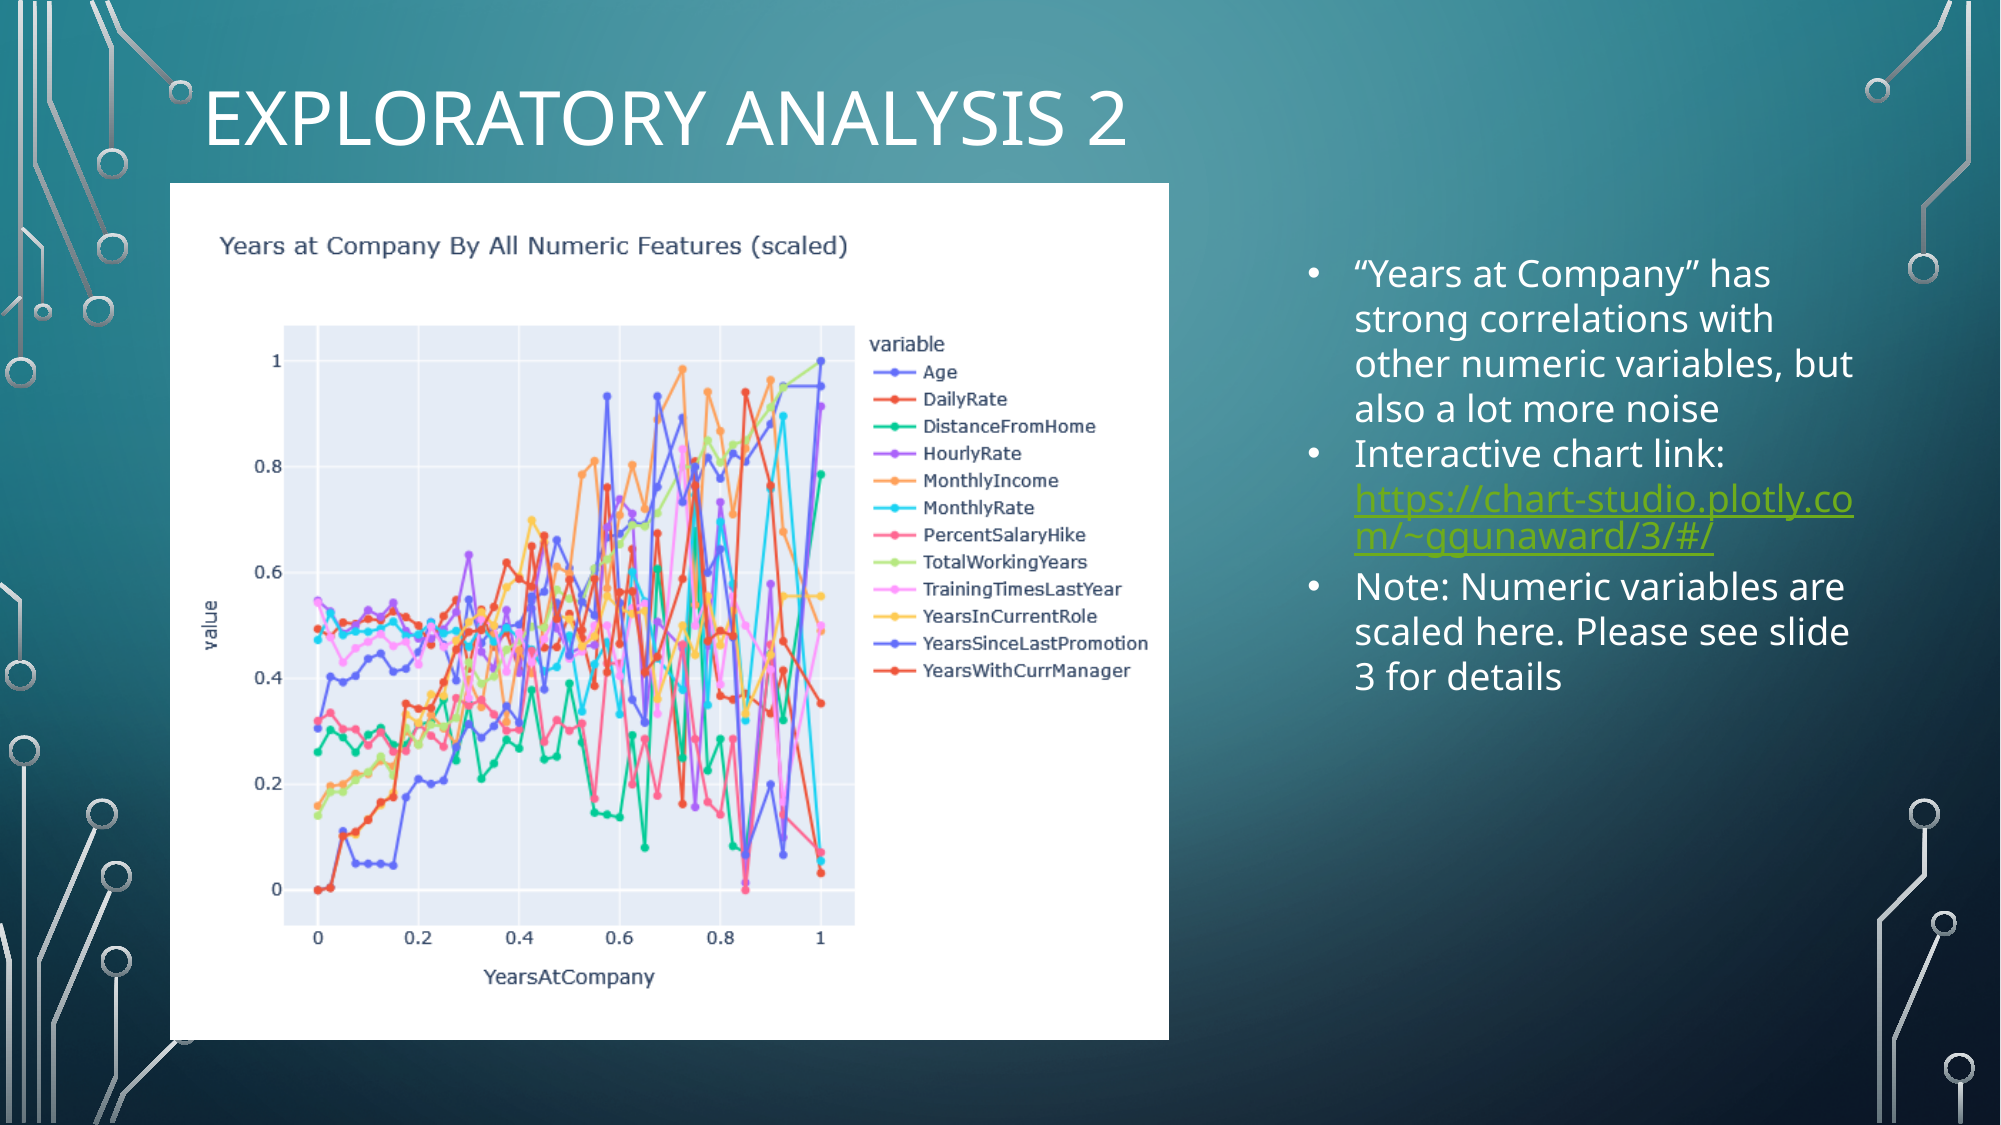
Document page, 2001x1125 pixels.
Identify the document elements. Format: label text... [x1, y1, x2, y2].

title Exploratory Analysis 2 [187, 0, 1813, 243]
text_box “Years at Company” has strong correlations with other numeric variables, but also a lot more noise Interactive chart link: https://chart-studio.plotly.com/~ggunaward/3/#/ Note: Numeric variables are scaled here. Please see slide 3 for details [1292, 242, 1896, 669]
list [170, 183, 1170, 1040]
